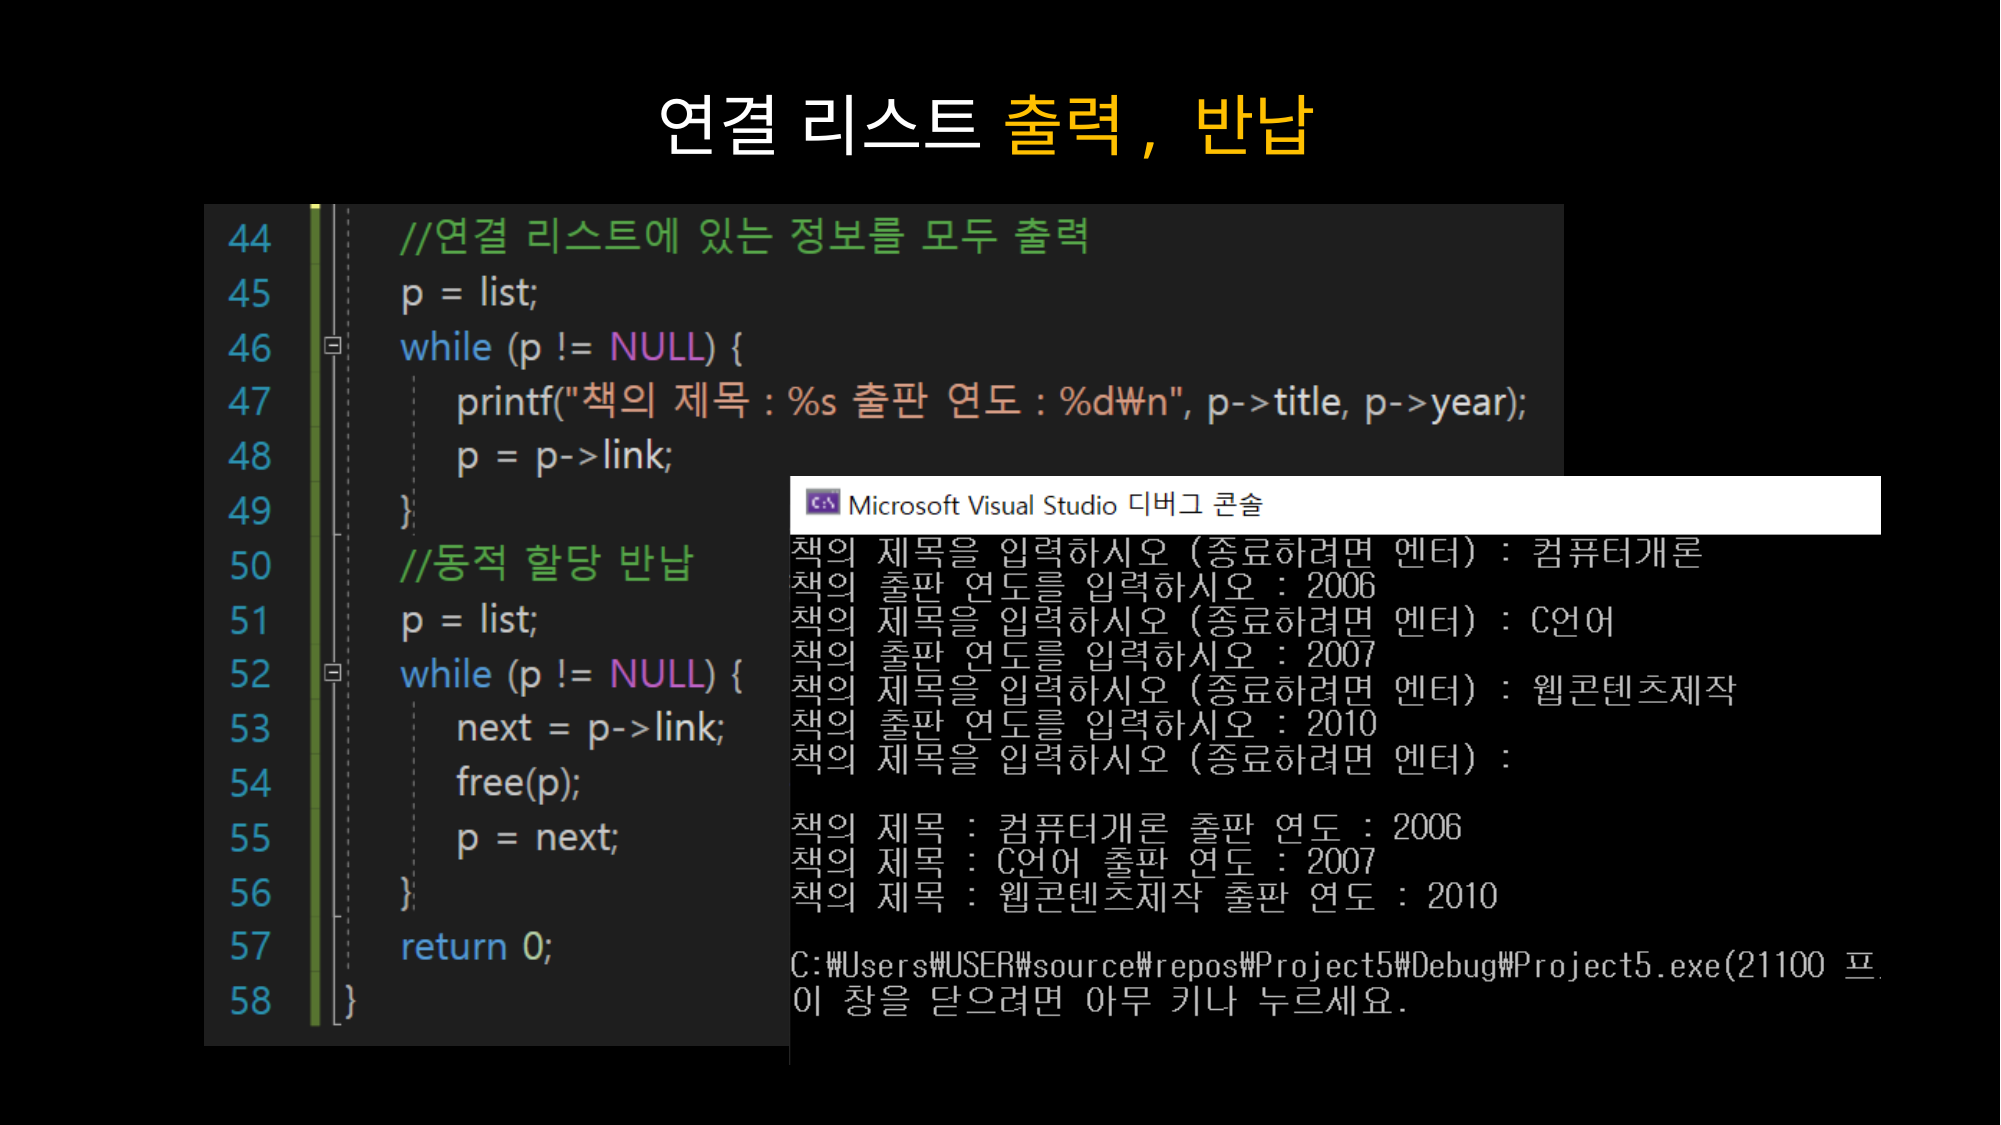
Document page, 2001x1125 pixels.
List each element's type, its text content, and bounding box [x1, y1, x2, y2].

picture [204, 204, 1881, 1065]
text_box 연결 리스트 출력, 반납 [643, 76, 1332, 171]
